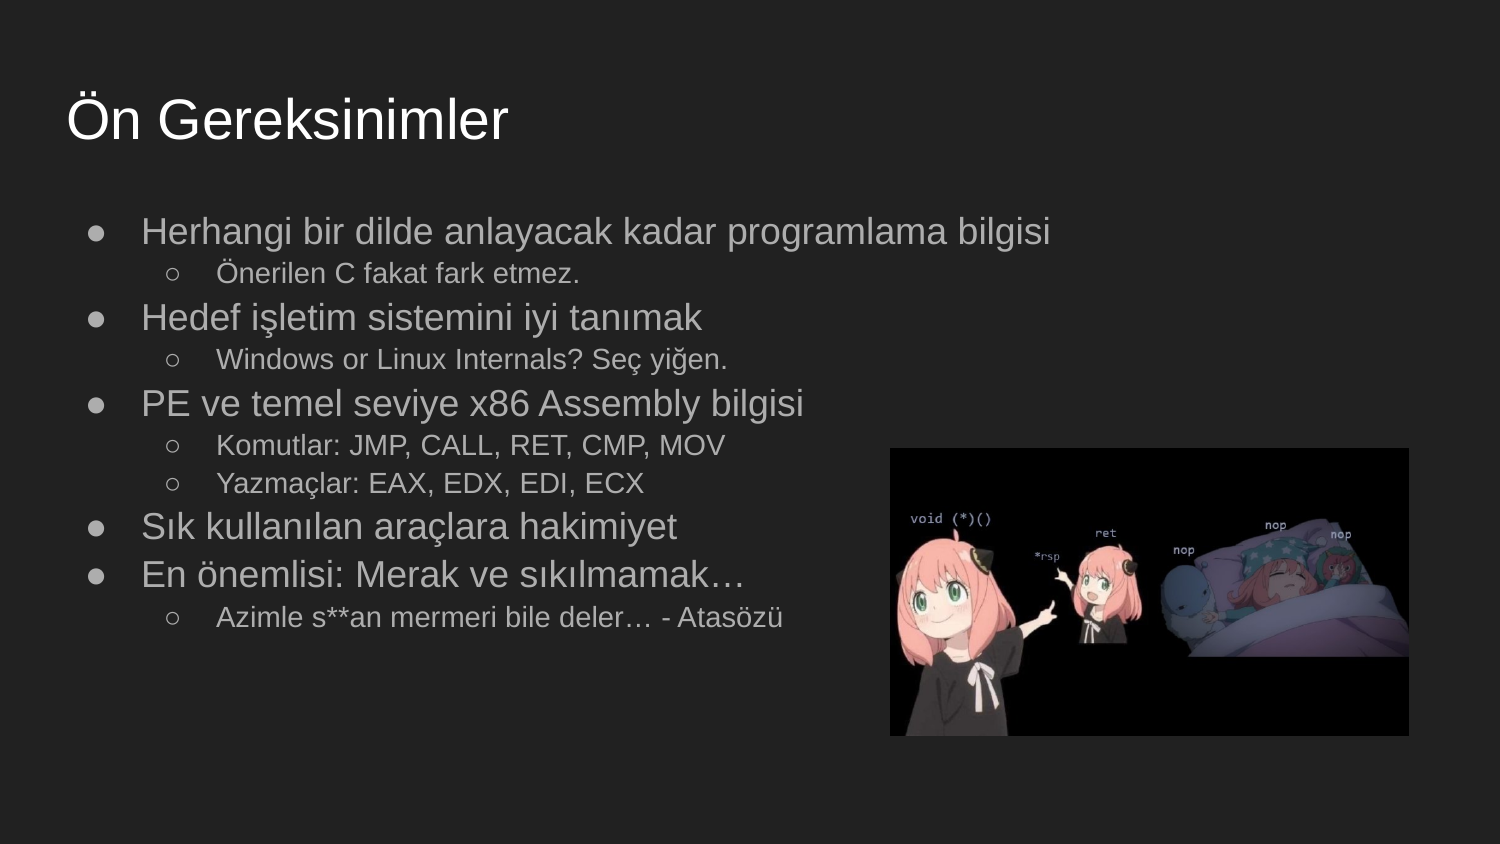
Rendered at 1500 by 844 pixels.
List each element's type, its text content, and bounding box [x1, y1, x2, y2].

title Ön Gereksinimler [51, 72, 1449, 167]
picture [889, 448, 1409, 736]
list Herhangi bir dilde anlayacak kadar programlama bilgisi Önerilen C fakat fark etmez. Hedef işletim sistemini iyi tanımak Windows or Linux Internals? Seç yiğen. PE ve temel seviye x86 Assembly bilgisi Komutlar: JMP, CALL, RET, CMP, MOV Yazmaçlar: EAX, EDX, EDI, ECX Sık kullanılan araçlara hakimiyet En önemlisi: Merak ve sıkılmamak… Azimle s**an mermeri bile deler… - Atasözü [51, 189, 1449, 750]
